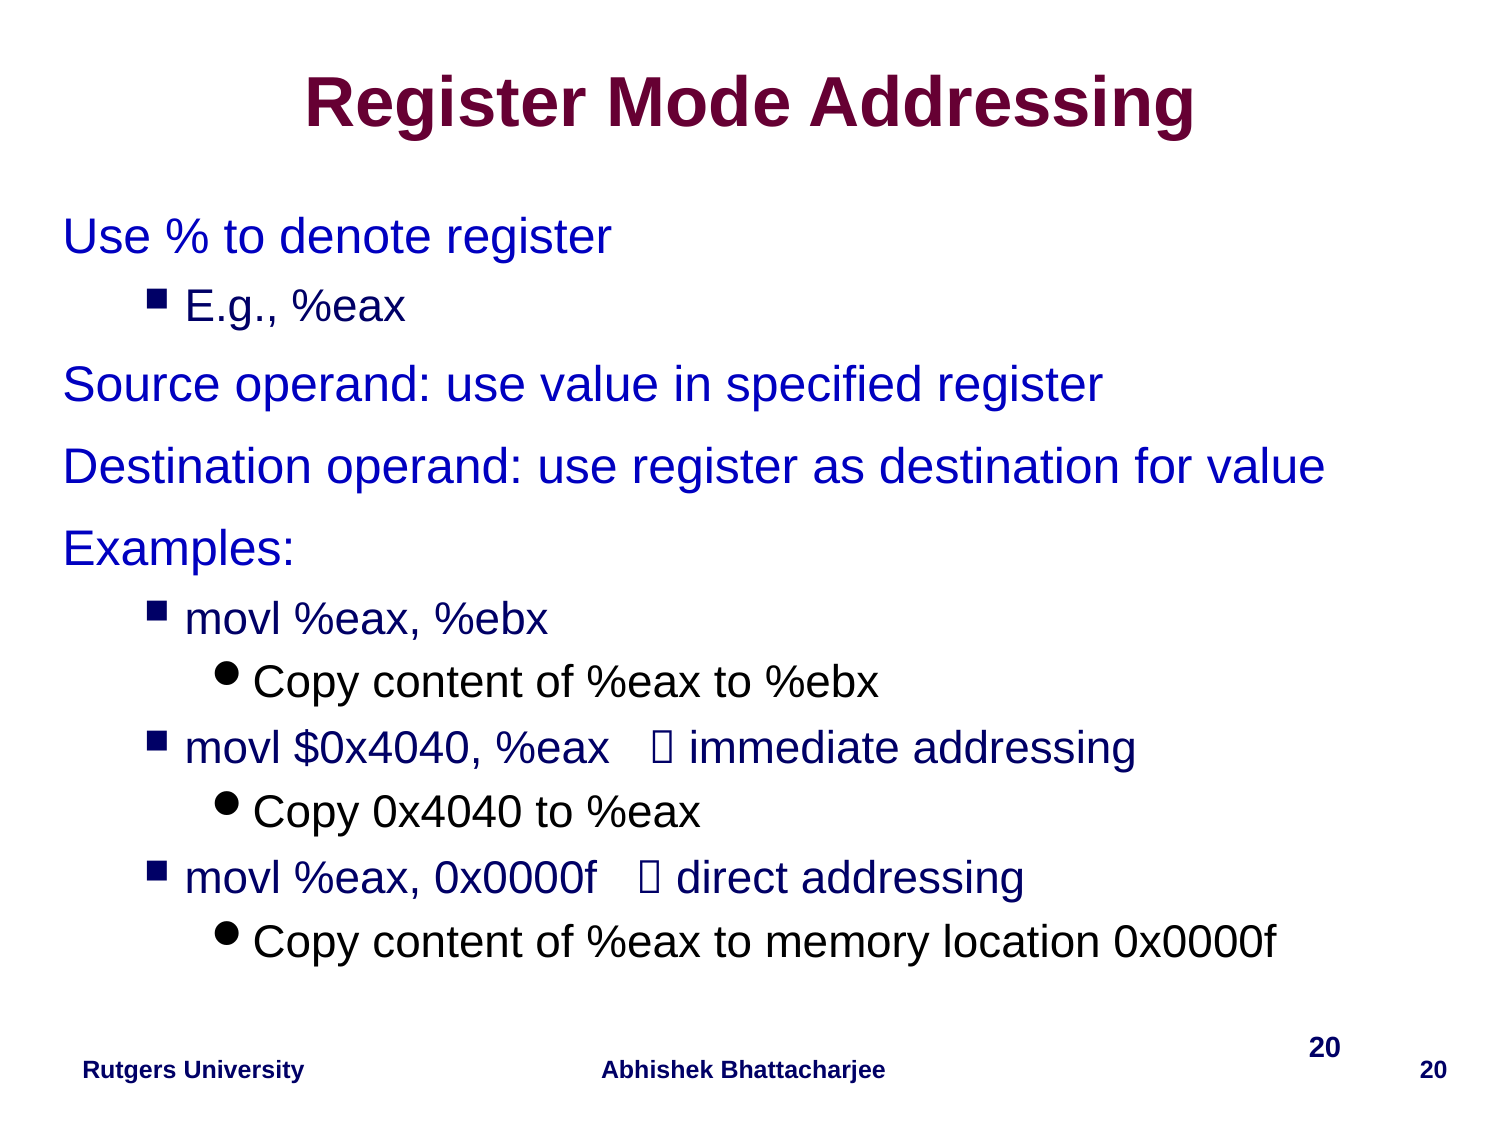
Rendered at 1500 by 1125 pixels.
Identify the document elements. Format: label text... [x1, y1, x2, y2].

list Use % to denote register E.g., %eax Source operand: use value in specified register Destination operand: use register as destination for value Examples: movl %eax, %ebx Copy content of %eax to %ebx movl $0x4040, %eax  immediate addressing Copy 0x4040 to %eax movl %eax, 0x0000f  direct addressing Copy content of %eax to memory location 0x0000f [47, 199, 1463, 1026]
slide_number 20 [1149, 1025, 1500, 1100]
title Register Mode Addressing [46, 40, 1456, 169]
